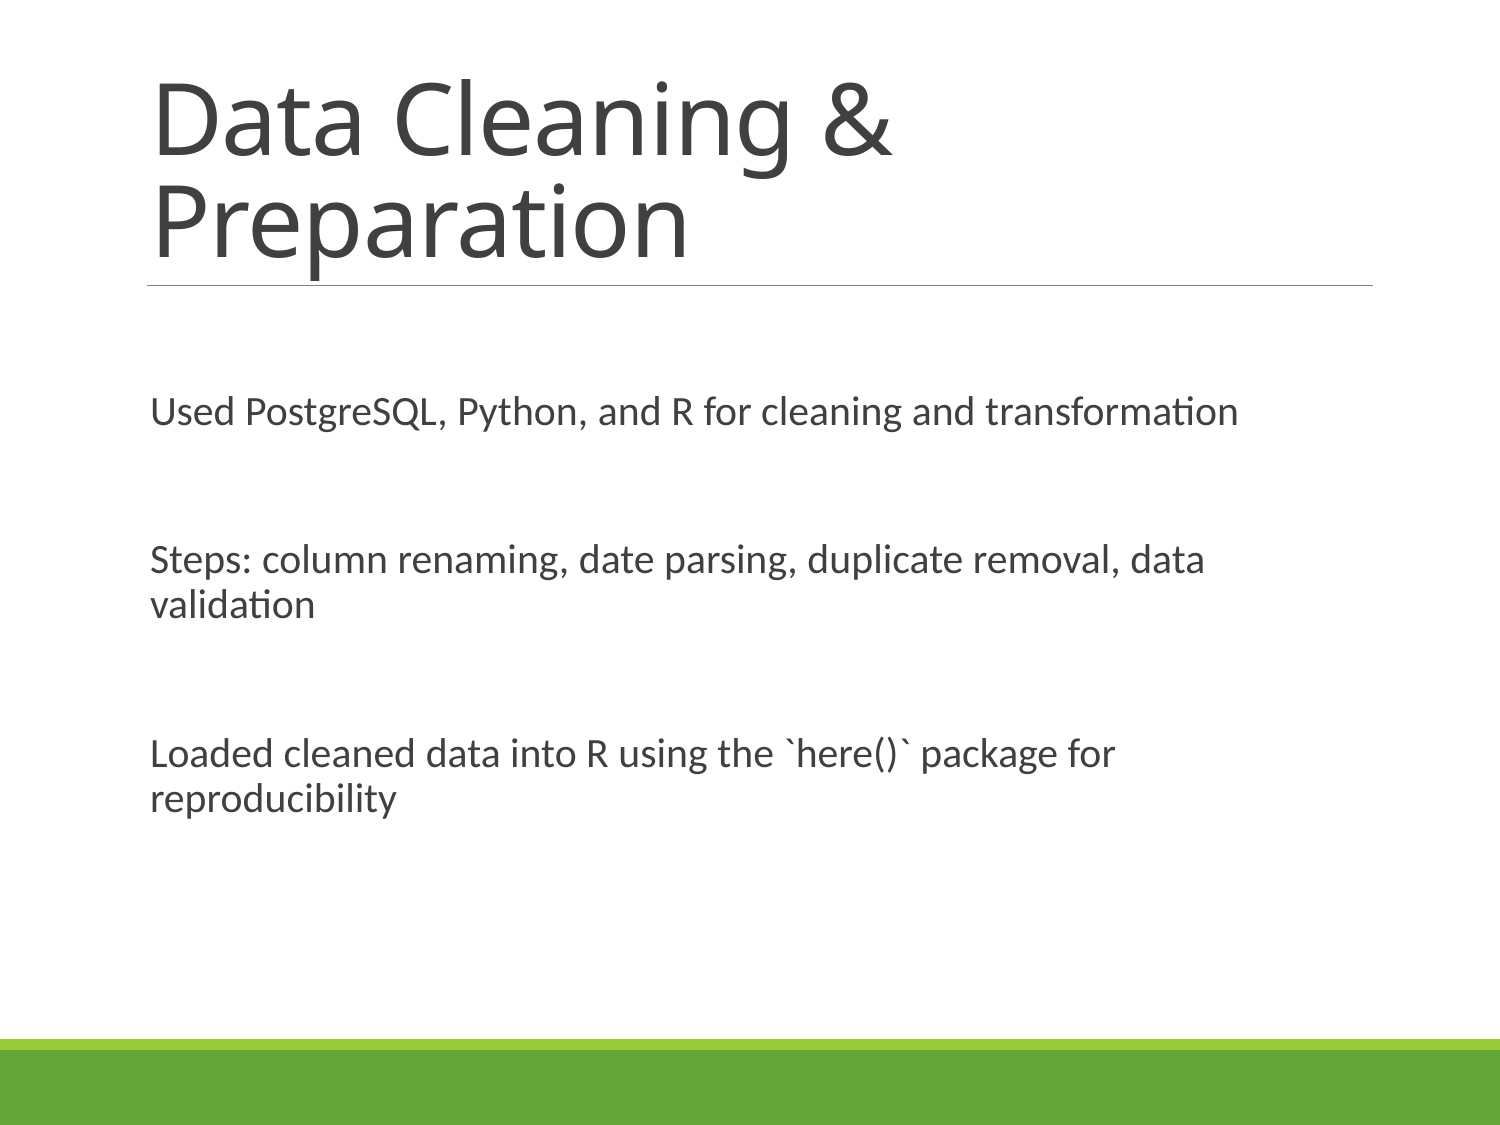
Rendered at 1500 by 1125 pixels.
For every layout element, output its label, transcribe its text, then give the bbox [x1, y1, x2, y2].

list Used PostgreSQL, Python, and R for cleaning and transformation Steps: column renaming, date parsing, duplicate removal, data validation Loaded cleaned data into R using the `here()` package for reproducibility [135, 302, 1373, 963]
title Data Cleaning & Preparation [135, 47, 1373, 285]
